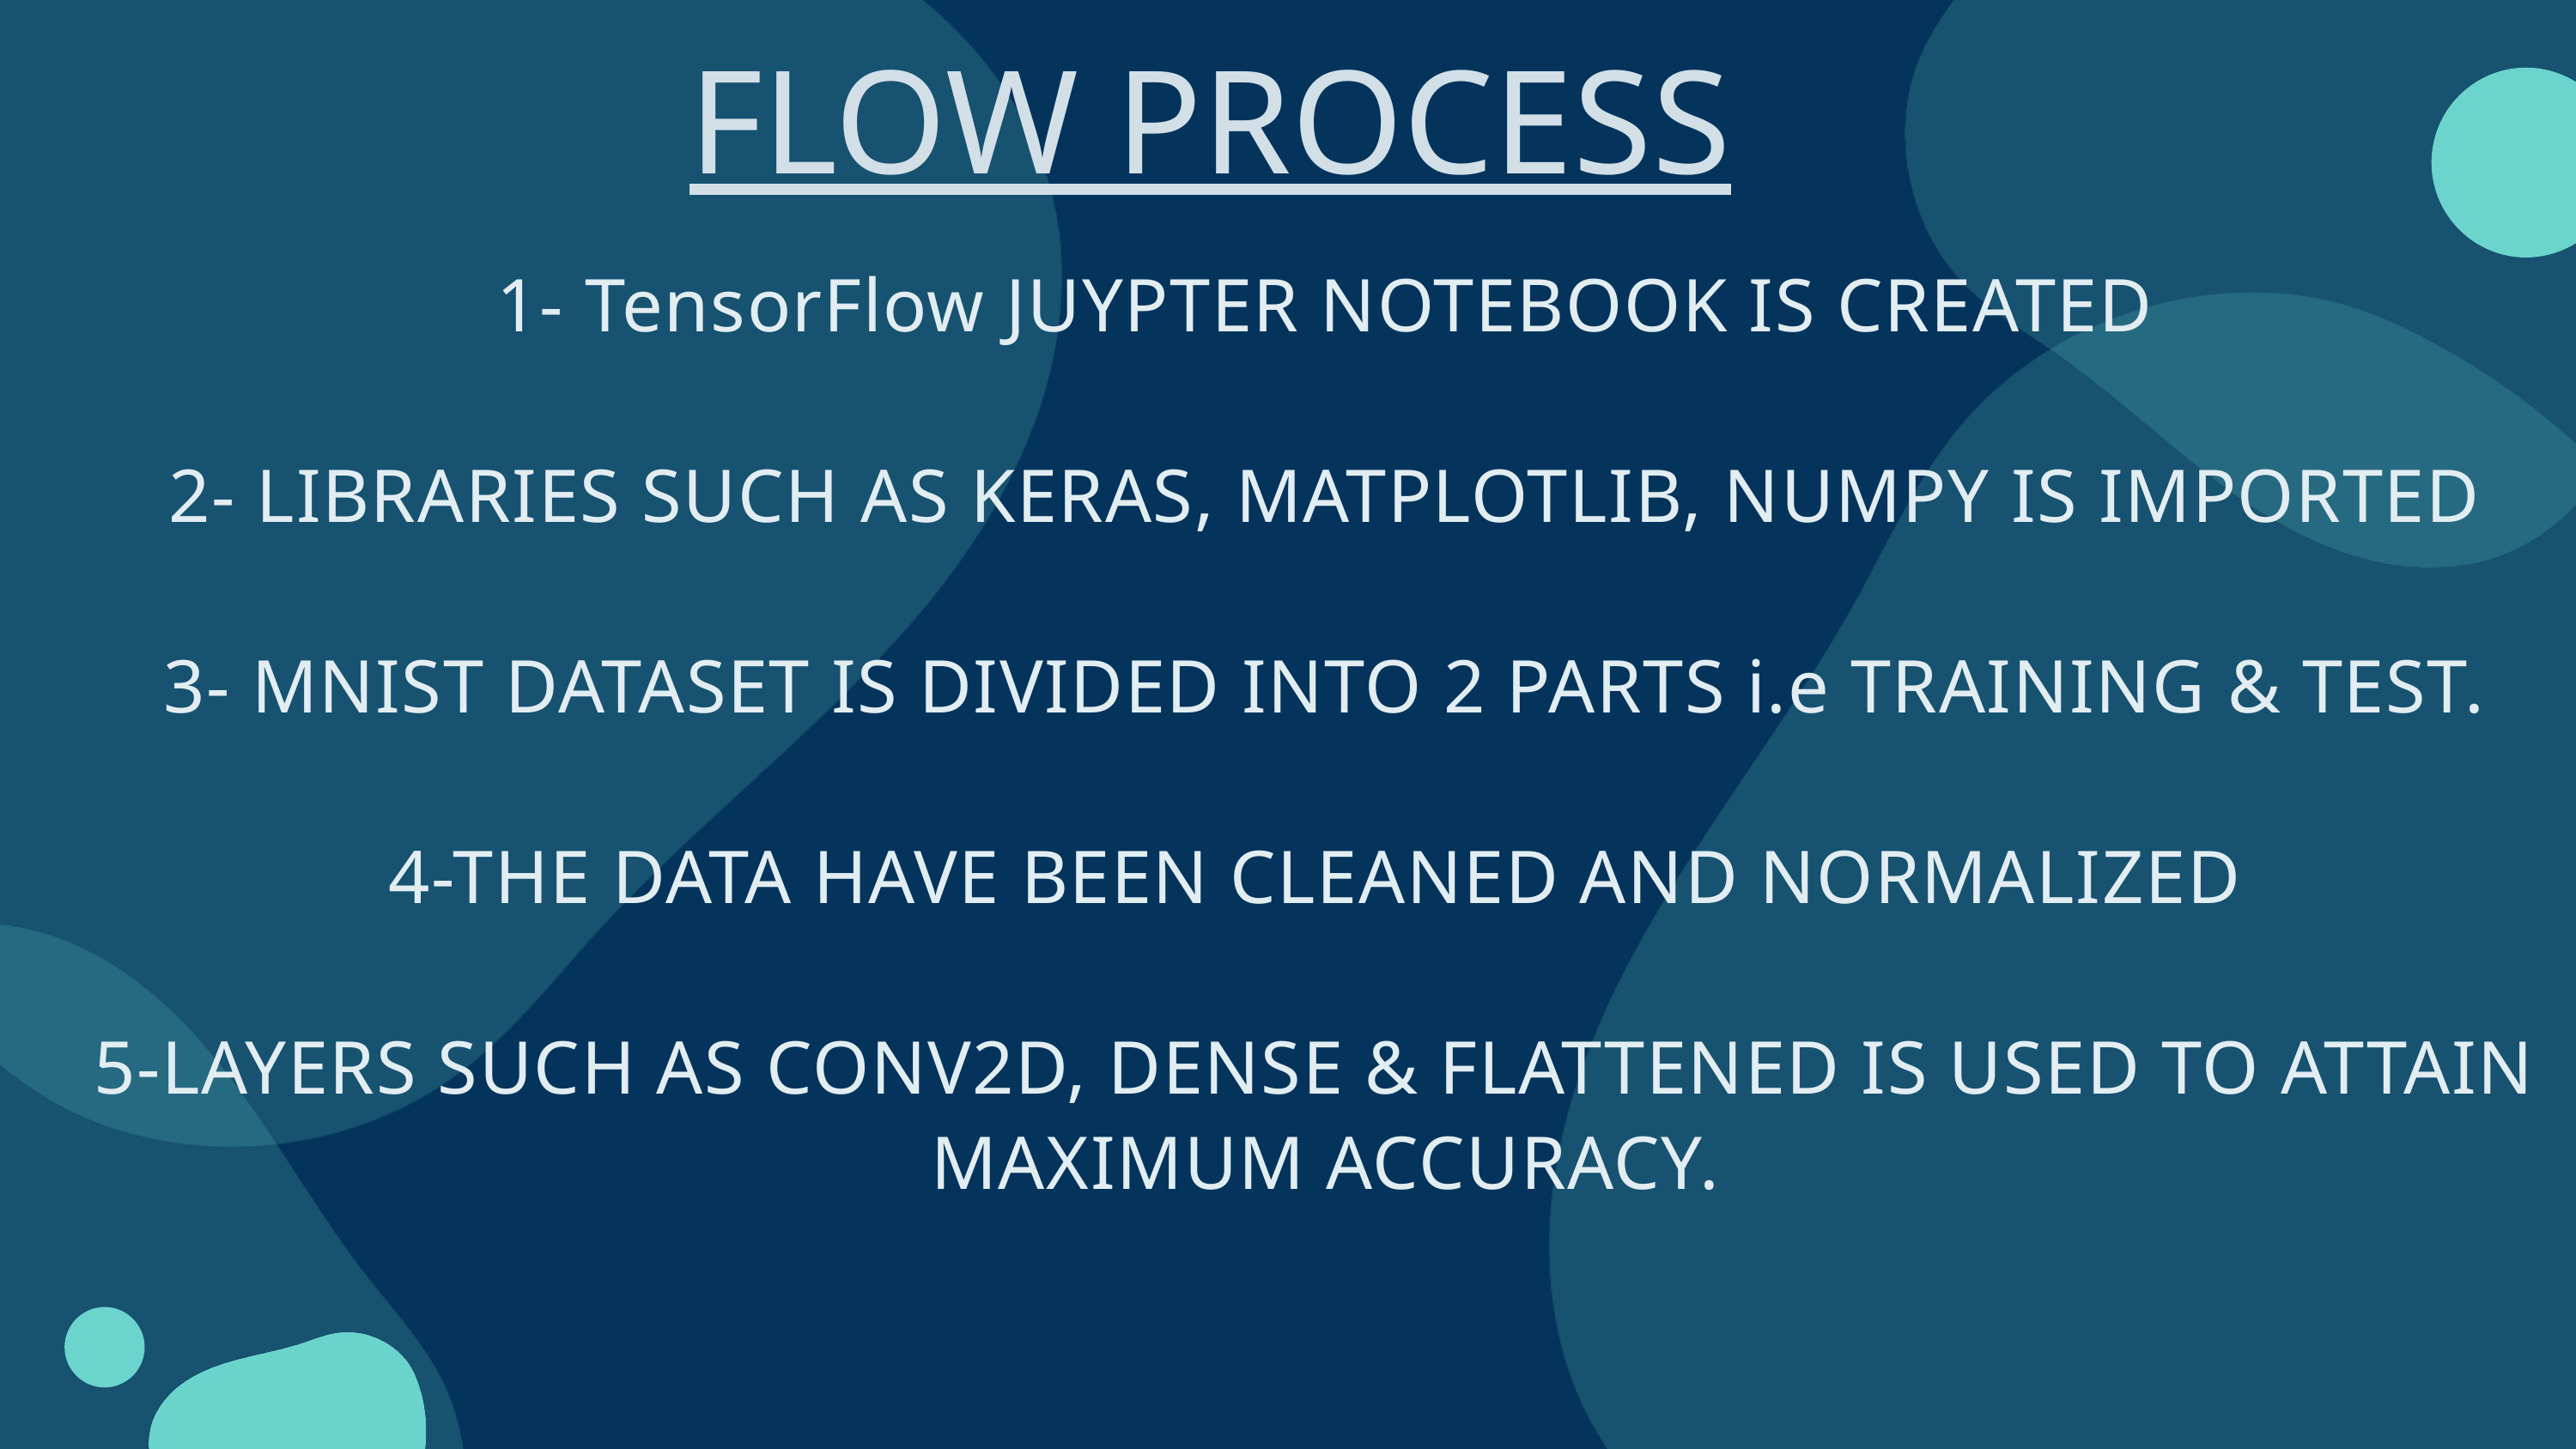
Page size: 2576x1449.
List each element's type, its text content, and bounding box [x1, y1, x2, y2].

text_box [64, 1307, 145, 1388]
picture [1569, 0, 2576, 1449]
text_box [2431, 67, 2576, 258]
text_box FLOW PROCESS [987, 2, 1787, 203]
text_box 1- TensorFlow JUYPTER NOTEBOOK IS CREATED 2- LIBRARIES SUCH AS KERAS, MATPLOTLIB, NUMPY IS IMPORTED 3- MNIST DATASET IS DIVIDED INTO 2 PARTS i.e TRAINING & TEST. 4-THE DATA HAVE BEEN CLEANED AND NORMALIZED 5-LAYERS SUCH AS CONV2D, DENSE & FLATTENED IS USED TO ATTAIN MAXIMUM ACCURACY. [477, 251, 1909, 1300]
picture [0, 0, 986, 1449]
